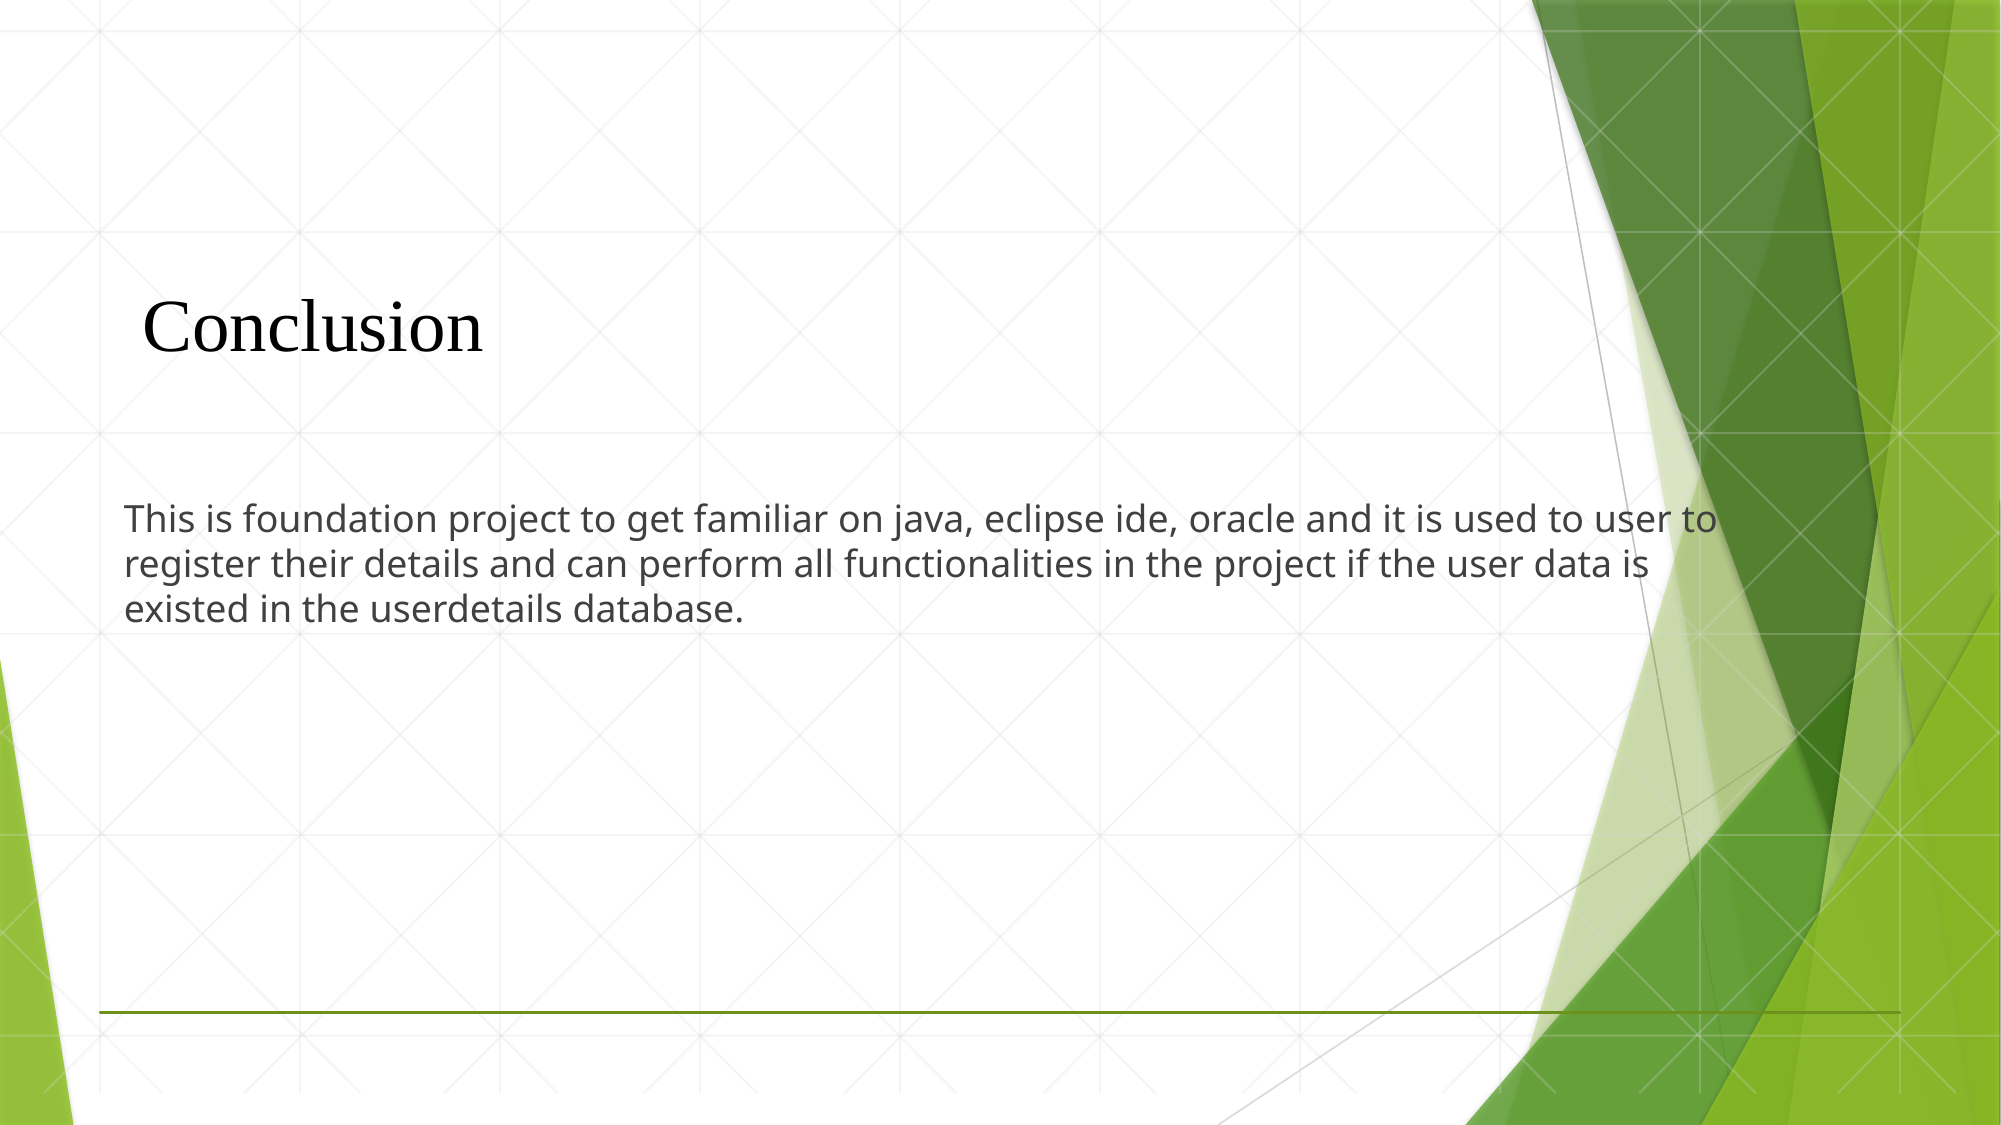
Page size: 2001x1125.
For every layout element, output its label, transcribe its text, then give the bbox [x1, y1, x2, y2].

title Conclusion [127, 269, 1703, 380]
list This is foundation project to get familiar on java, eclipse ide, oracle and it is used to user to register their details and can perform all functionalities in the project if the user data is existed in the userdetails database. [108, 487, 1788, 950]
